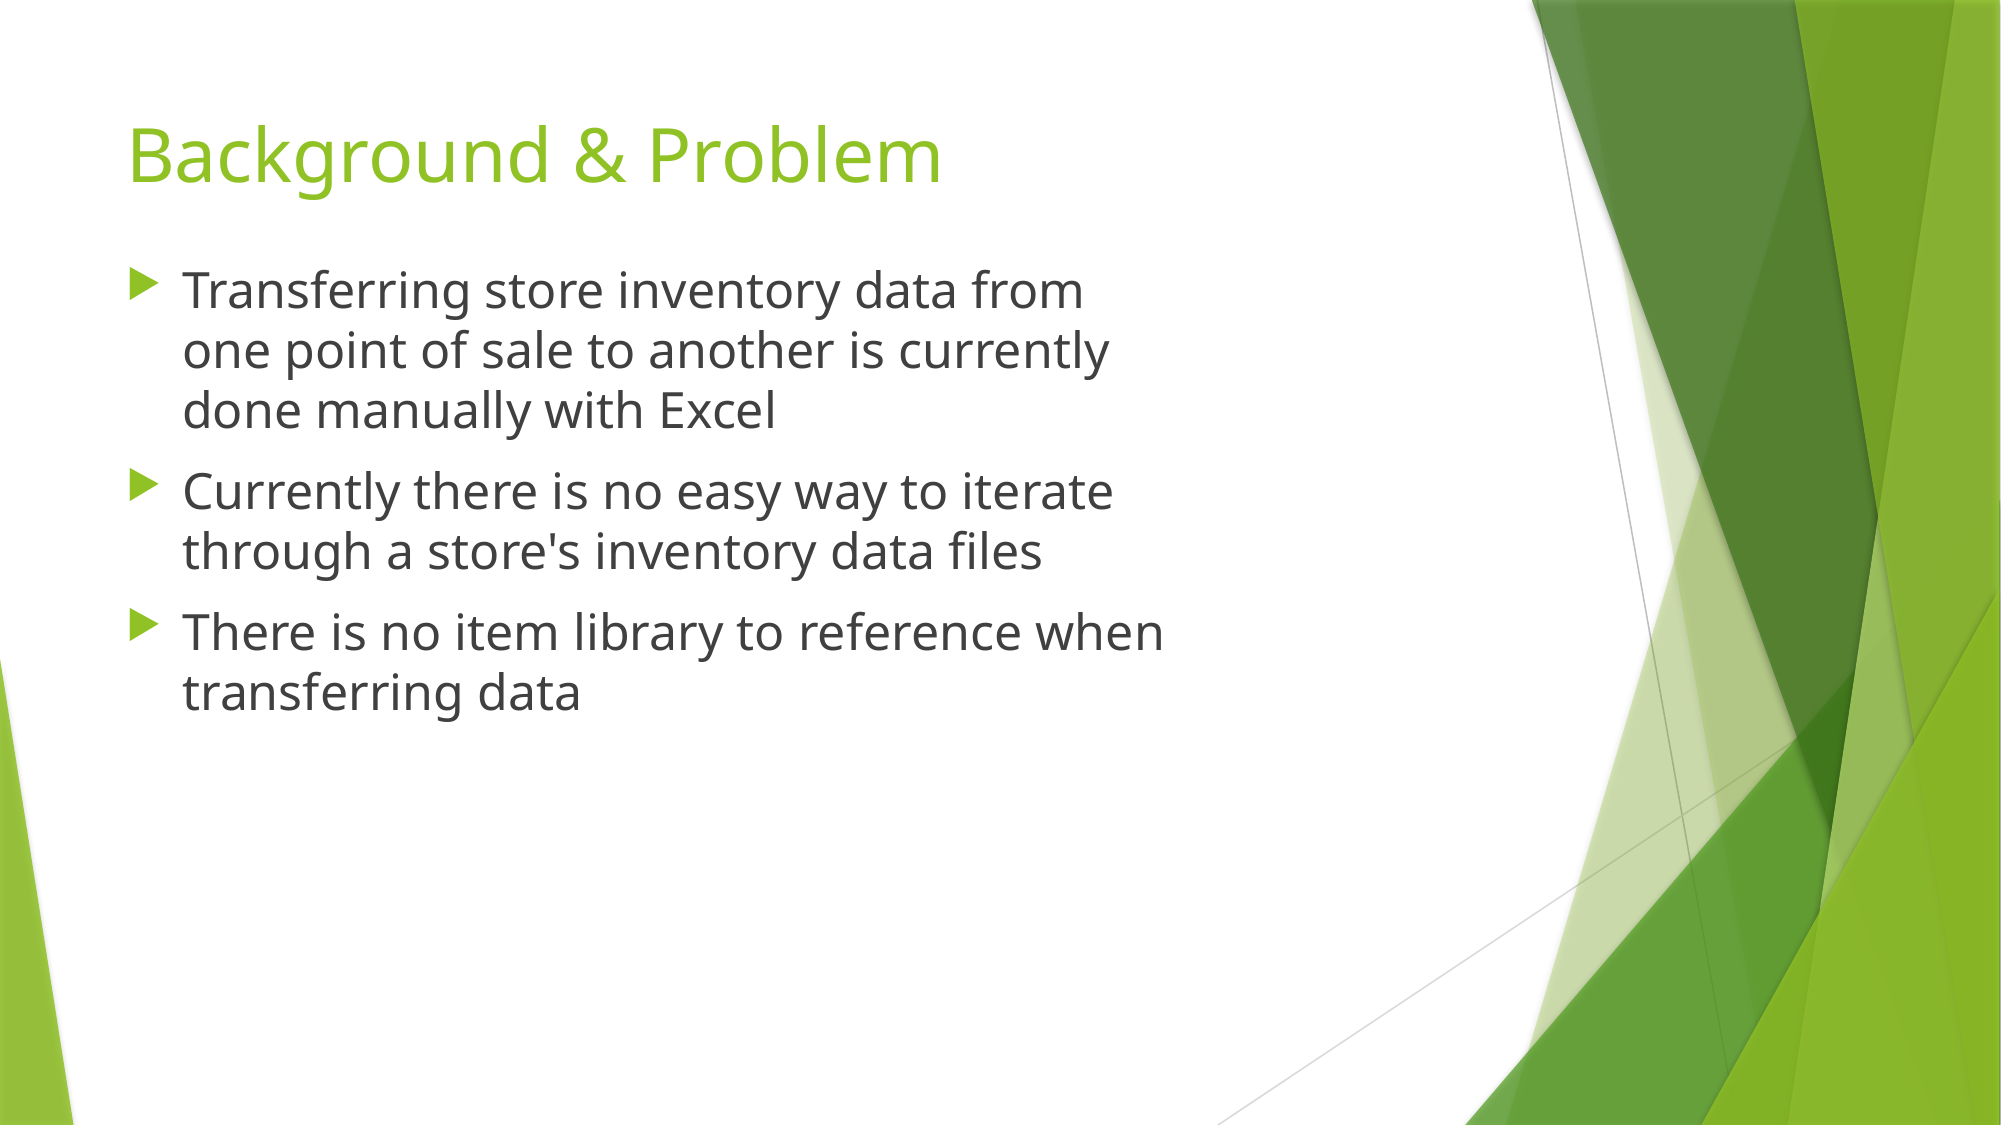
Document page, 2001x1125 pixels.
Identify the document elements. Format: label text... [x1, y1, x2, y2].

title Background & Problem [111, 99, 1522, 317]
list Transferring store inventory data from one point of sale to another is currently done manually with Excel Currently there is no easy way to iterate through a store's inventory data files There is no item library to reference when transferring data [111, 251, 1204, 888]
